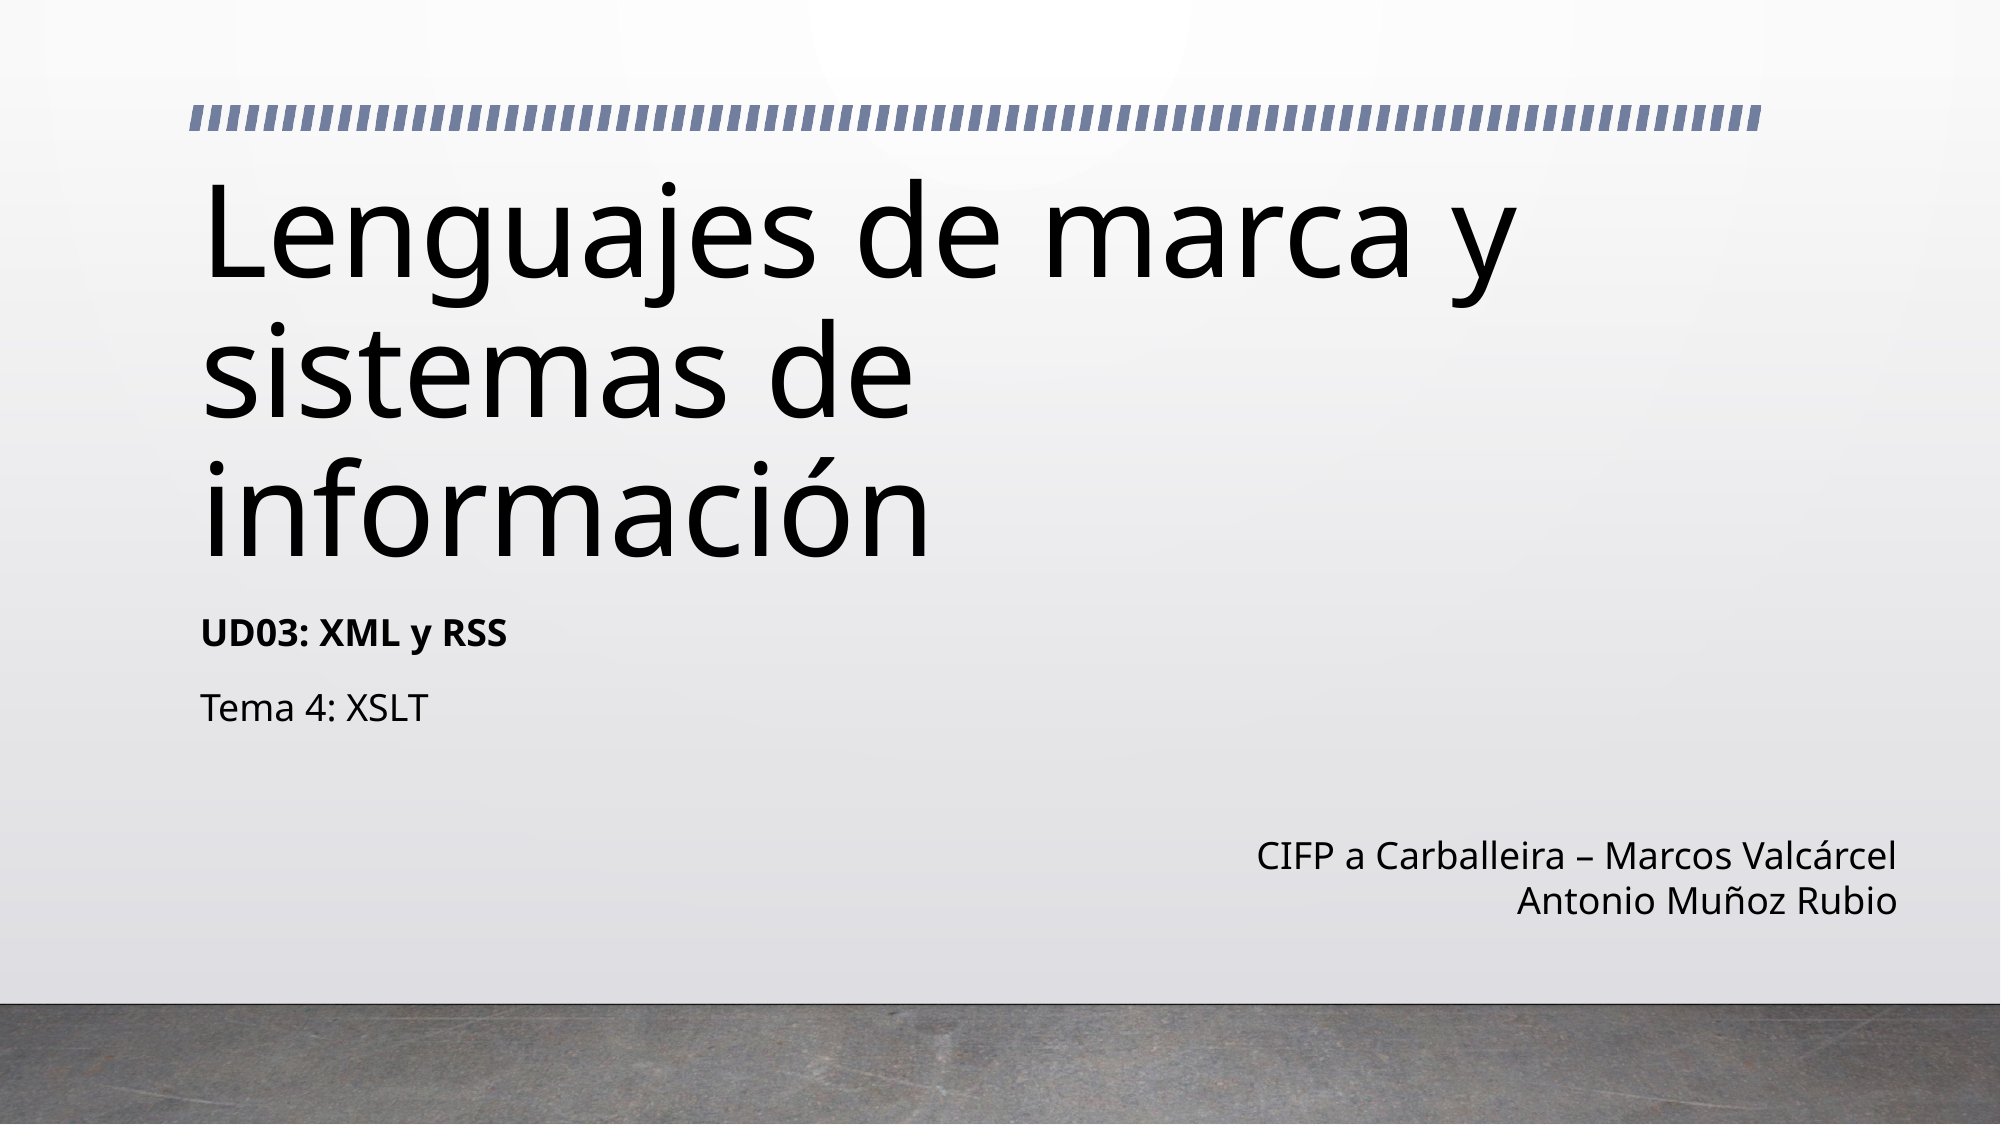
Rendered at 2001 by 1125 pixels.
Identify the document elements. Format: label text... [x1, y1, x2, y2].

picture [0, 1004, 2000, 1124]
title Lenguajes de marca y sistemas de información [185, 155, 1602, 584]
subtitle UD03: XML y RSS Tema 4: XSLT [185, 584, 1602, 761]
text_box CIFP a Carballeira – Marcos Valcárcel Antonio Muñoz Rubio [1241, 824, 1913, 930]
